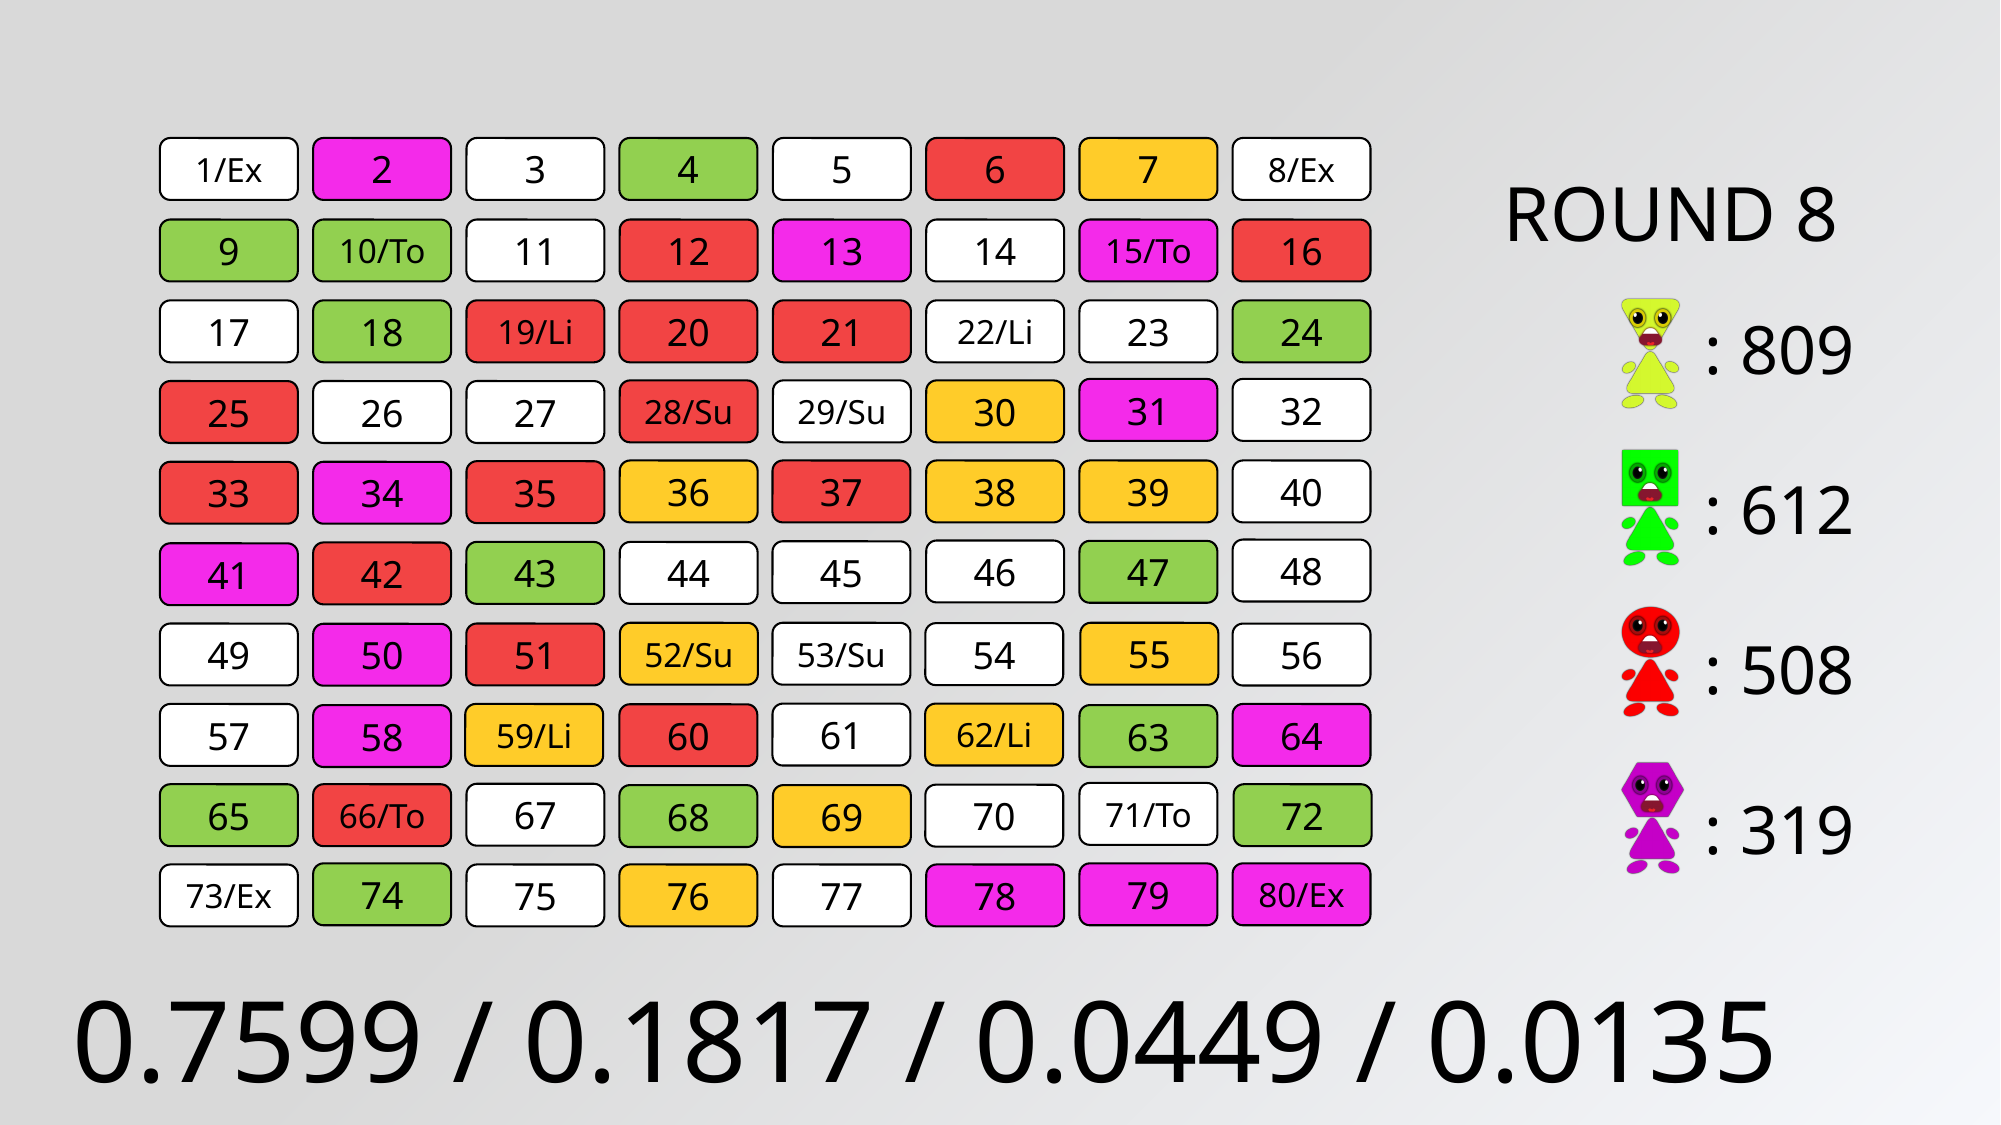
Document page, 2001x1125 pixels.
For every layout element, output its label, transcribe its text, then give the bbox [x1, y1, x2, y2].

text_box 14 [925, 218, 1066, 283]
text_box 32 [1231, 377, 1372, 442]
text_box 57 [158, 702, 299, 767]
text_box 3 [465, 136, 606, 201]
text_box 40 [1231, 459, 1372, 524]
text_box 34 [312, 460, 453, 525]
text_box 16 [1231, 218, 1372, 283]
text_box 8/Ex [1231, 136, 1372, 201]
text_box 46 [925, 539, 1066, 604]
text_box 61 [771, 702, 912, 767]
picture [1620, 448, 1680, 567]
text_box 80/Ex [1231, 862, 1372, 927]
text_box 43 [465, 540, 606, 605]
text_box 24 [1231, 299, 1372, 364]
picture [1620, 761, 1685, 875]
text_box 49 [158, 622, 299, 687]
text_box 42 [312, 541, 453, 606]
text_box 19/Li [465, 299, 606, 364]
text_box 55 [1079, 621, 1220, 686]
text_box 30 [925, 379, 1066, 444]
text_box 47 [1078, 539, 1219, 604]
text_box 53/Su [771, 621, 912, 686]
text_box 28/Su [618, 379, 759, 444]
text_box 6 [925, 136, 1066, 201]
text_box 56 [1231, 622, 1372, 687]
text_box 71/To [1078, 781, 1219, 846]
text_box 66/To [312, 783, 453, 848]
text_box 5 [771, 136, 912, 201]
text_box 33 [158, 460, 299, 525]
text_box 9 [158, 218, 299, 283]
text_box 63 [1078, 704, 1219, 769]
text_box 4 [618, 136, 759, 201]
text_box 68 [618, 784, 759, 849]
text_box 75 [465, 863, 606, 928]
text_box : 809 : 612 : 508 : 319 [1690, 300, 1998, 875]
text_box 1/Ex [158, 136, 299, 201]
text_box 15/To [1078, 218, 1219, 283]
text_box 36 [618, 459, 759, 524]
text_box 38 [925, 459, 1066, 524]
text_box 22/Li [925, 299, 1066, 364]
text_box 54 [924, 622, 1065, 687]
text_box 76 [618, 863, 759, 928]
text_box 12 [618, 218, 759, 283]
text_box 60 [618, 703, 759, 768]
text_box 70 [924, 783, 1065, 848]
text_box 58 [312, 704, 453, 769]
text_box 59/Li [464, 702, 605, 767]
text_box 73/Ex [158, 863, 299, 928]
text_box 37 [771, 459, 912, 524]
text_box 7 [1078, 136, 1219, 201]
text_box 26 [312, 379, 453, 445]
text_box 65 [158, 783, 299, 848]
picture [1620, 605, 1681, 718]
text_box 74 [312, 862, 453, 927]
text_box 0.7599 / 0.1817 / 0.0449 / 0.0135 [57, 962, 1943, 1113]
text_box 17 [158, 299, 299, 364]
text_box 41 [158, 542, 299, 607]
text_box 78 [925, 863, 1066, 928]
text_box 11 [465, 218, 606, 283]
text_box 20 [618, 299, 759, 364]
text_box 52/Su [618, 621, 759, 686]
text_box 10/To [312, 218, 453, 283]
text_box 45 [771, 540, 912, 605]
text_box 79 [1078, 862, 1219, 927]
text_box 48 [1231, 538, 1372, 603]
text_box 29/Su [771, 379, 912, 444]
text_box 67 [465, 782, 606, 847]
text_box 2 [312, 136, 453, 201]
text_box 62/Li [924, 702, 1065, 767]
text_box 77 [771, 863, 912, 928]
text_box 69 [771, 784, 912, 849]
text_box 23 [1078, 299, 1219, 364]
text_box 18 [312, 299, 453, 364]
text_box 51 [465, 622, 606, 687]
text_box 39 [1078, 459, 1219, 524]
text_box 44 [618, 540, 759, 605]
text_box 13 [771, 218, 912, 283]
text_box 72 [1232, 783, 1373, 848]
text_box 21 [771, 299, 912, 364]
text_box 31 [1078, 377, 1219, 442]
text_box 25 [158, 379, 299, 445]
text_box 27 [465, 379, 606, 445]
picture [1620, 297, 1681, 410]
text_box 35 [465, 460, 606, 525]
text_box 50 [312, 622, 453, 687]
text_box ROUND 8 [1489, 158, 1872, 264]
text_box 64 [1231, 702, 1372, 767]
